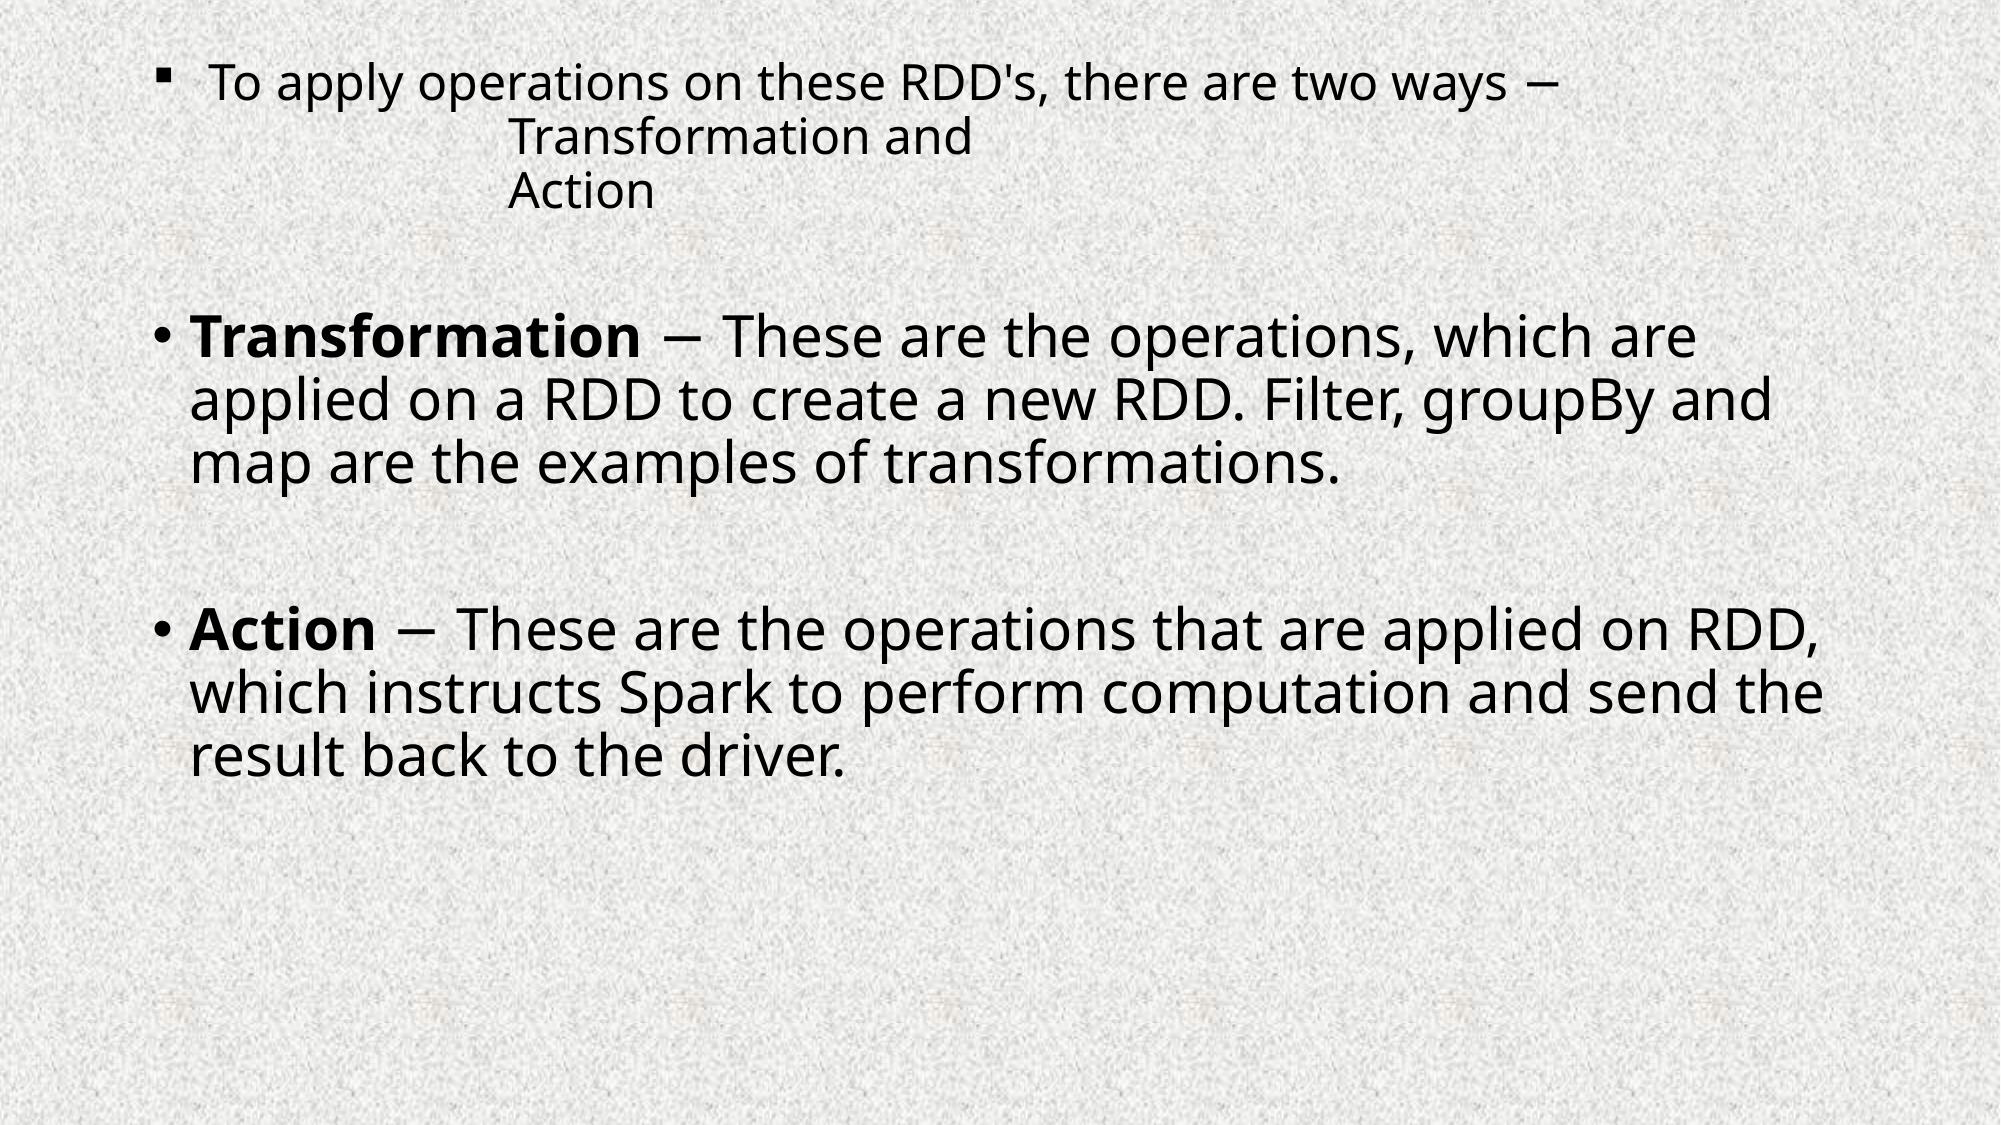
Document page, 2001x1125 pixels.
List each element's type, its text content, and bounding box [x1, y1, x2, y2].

list Transformation − These are the operations, which are applied on a RDD to create a new RDD. Filter, groupBy and map are the examples of transformations. Action − These are the operations that are applied on RDD, which instructs Spark to perform computation and send the result back to the driver. [137, 299, 1863, 1014]
picture [0, 0, 2001, 1125]
title To apply operations on these RDD's, there are two ways − Transformation and Action [137, 59, 1863, 278]
